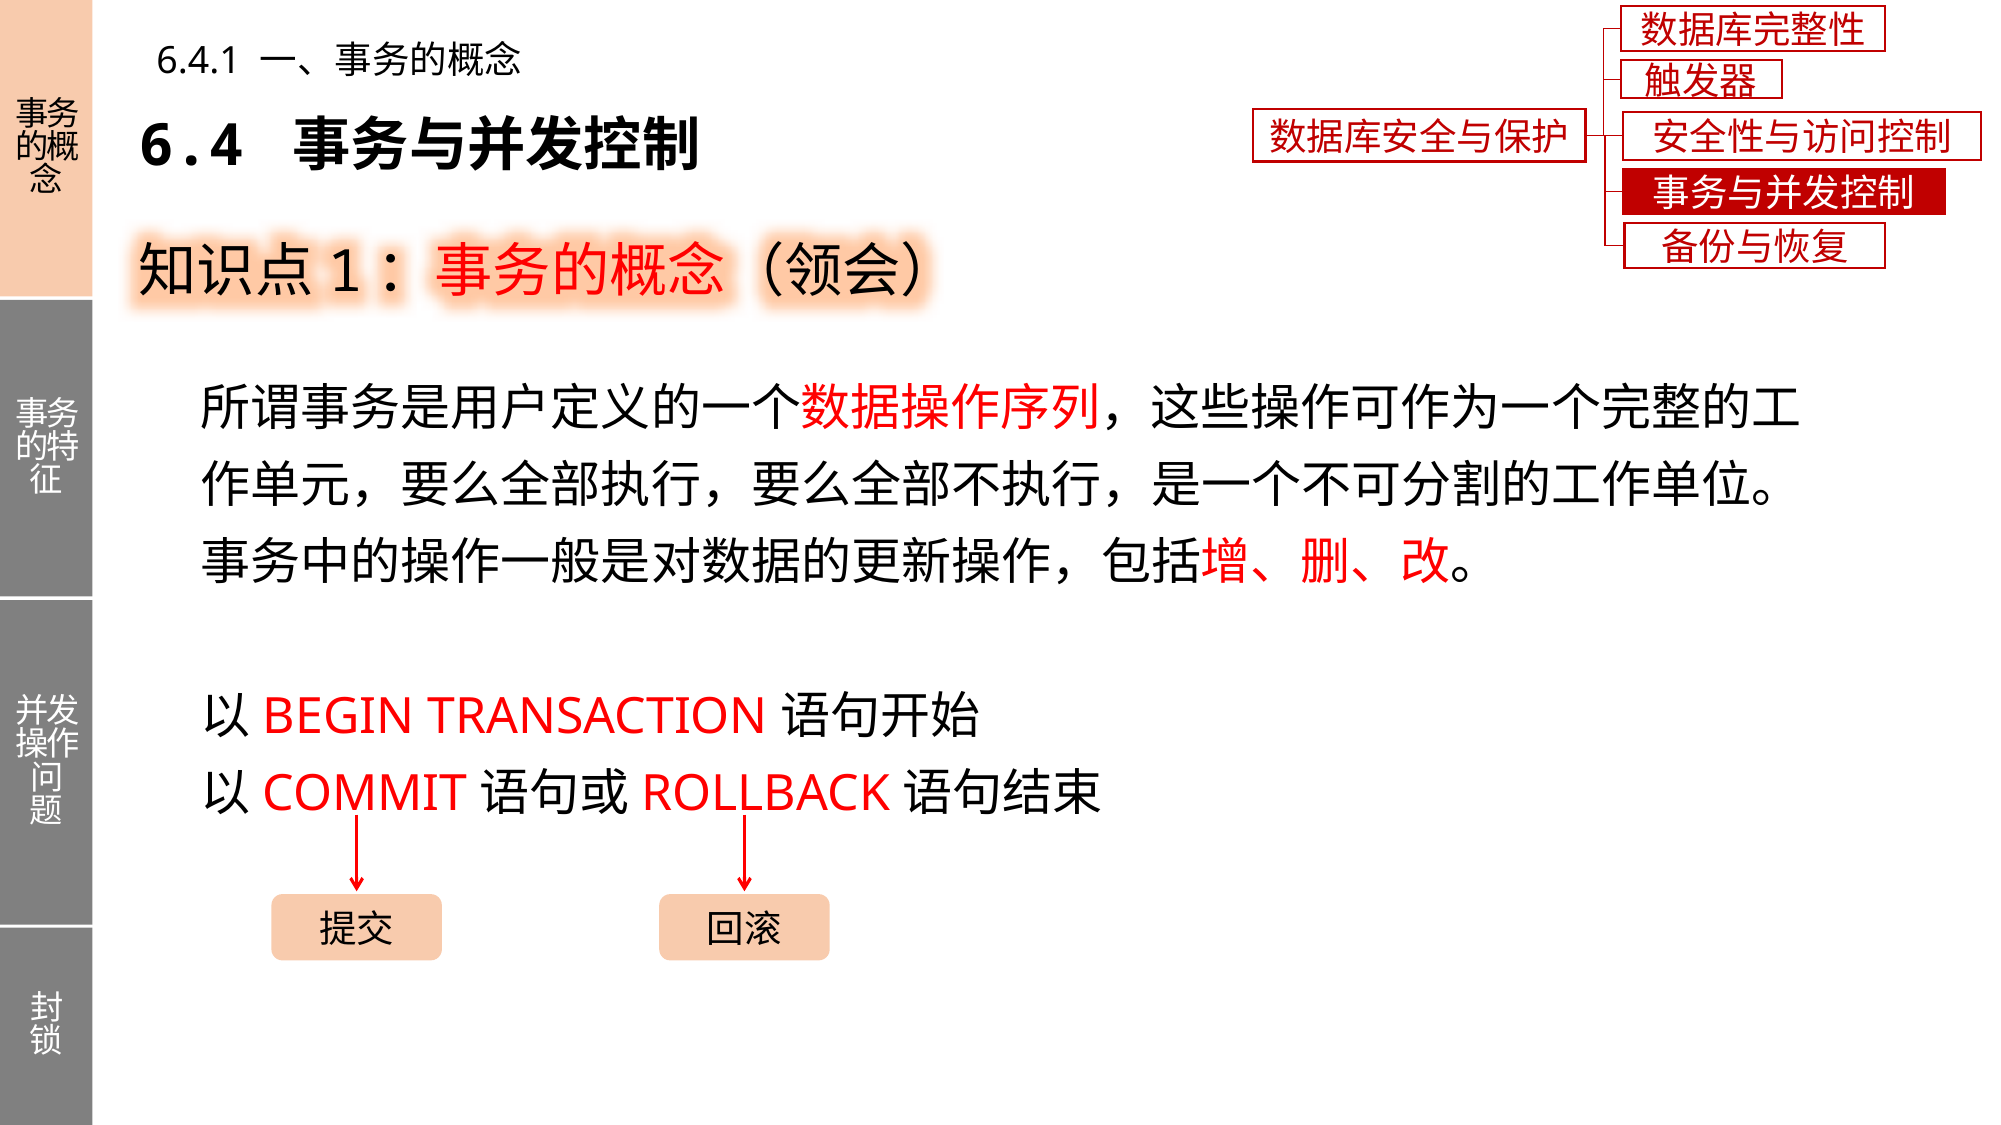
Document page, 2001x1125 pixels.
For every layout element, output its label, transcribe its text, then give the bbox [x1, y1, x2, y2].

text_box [0, 0, 93, 1125]
text_box 提交 [271, 894, 442, 961]
text_box 数据库完整性 [1620, 5, 1886, 52]
text_box 触发器 [1621, 59, 1783, 99]
text_box 数据库安全与保护 [1252, 108, 1585, 163]
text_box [1585, 28, 1621, 79]
text_box 所谓事务是用户定义的一个数据操作序列，这些操作可作为一个完整的工作单元，要么全部执行，要么全部不执行，是一个不可分割的工作单位。事务中的操作一般是对数据的更新操作，包括增、删、改。 以BEGIN TRANSACTION语句开始 以COMMIT语句或ROLLBACK语句结束 [186, 350, 1827, 828]
text_box 6.4 事务与并发控制 [120, 97, 1568, 152]
text_box 6.4.1 一、事务的概念 [141, 28, 537, 89]
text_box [1585, 79, 1621, 135]
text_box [118, 170, 1949, 335]
text_box 回滚 [659, 894, 830, 961]
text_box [1585, 135, 1625, 246]
text_box 备份与恢复 [1623, 222, 1886, 269]
text_box 事务与并发控制 [1625, 168, 1946, 215]
text_box 知识点1：事务的概念（领会） [120, 172, 1945, 329]
text_box 安全性与访问控制 [1622, 111, 1982, 161]
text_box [114, 166, 1954, 339]
